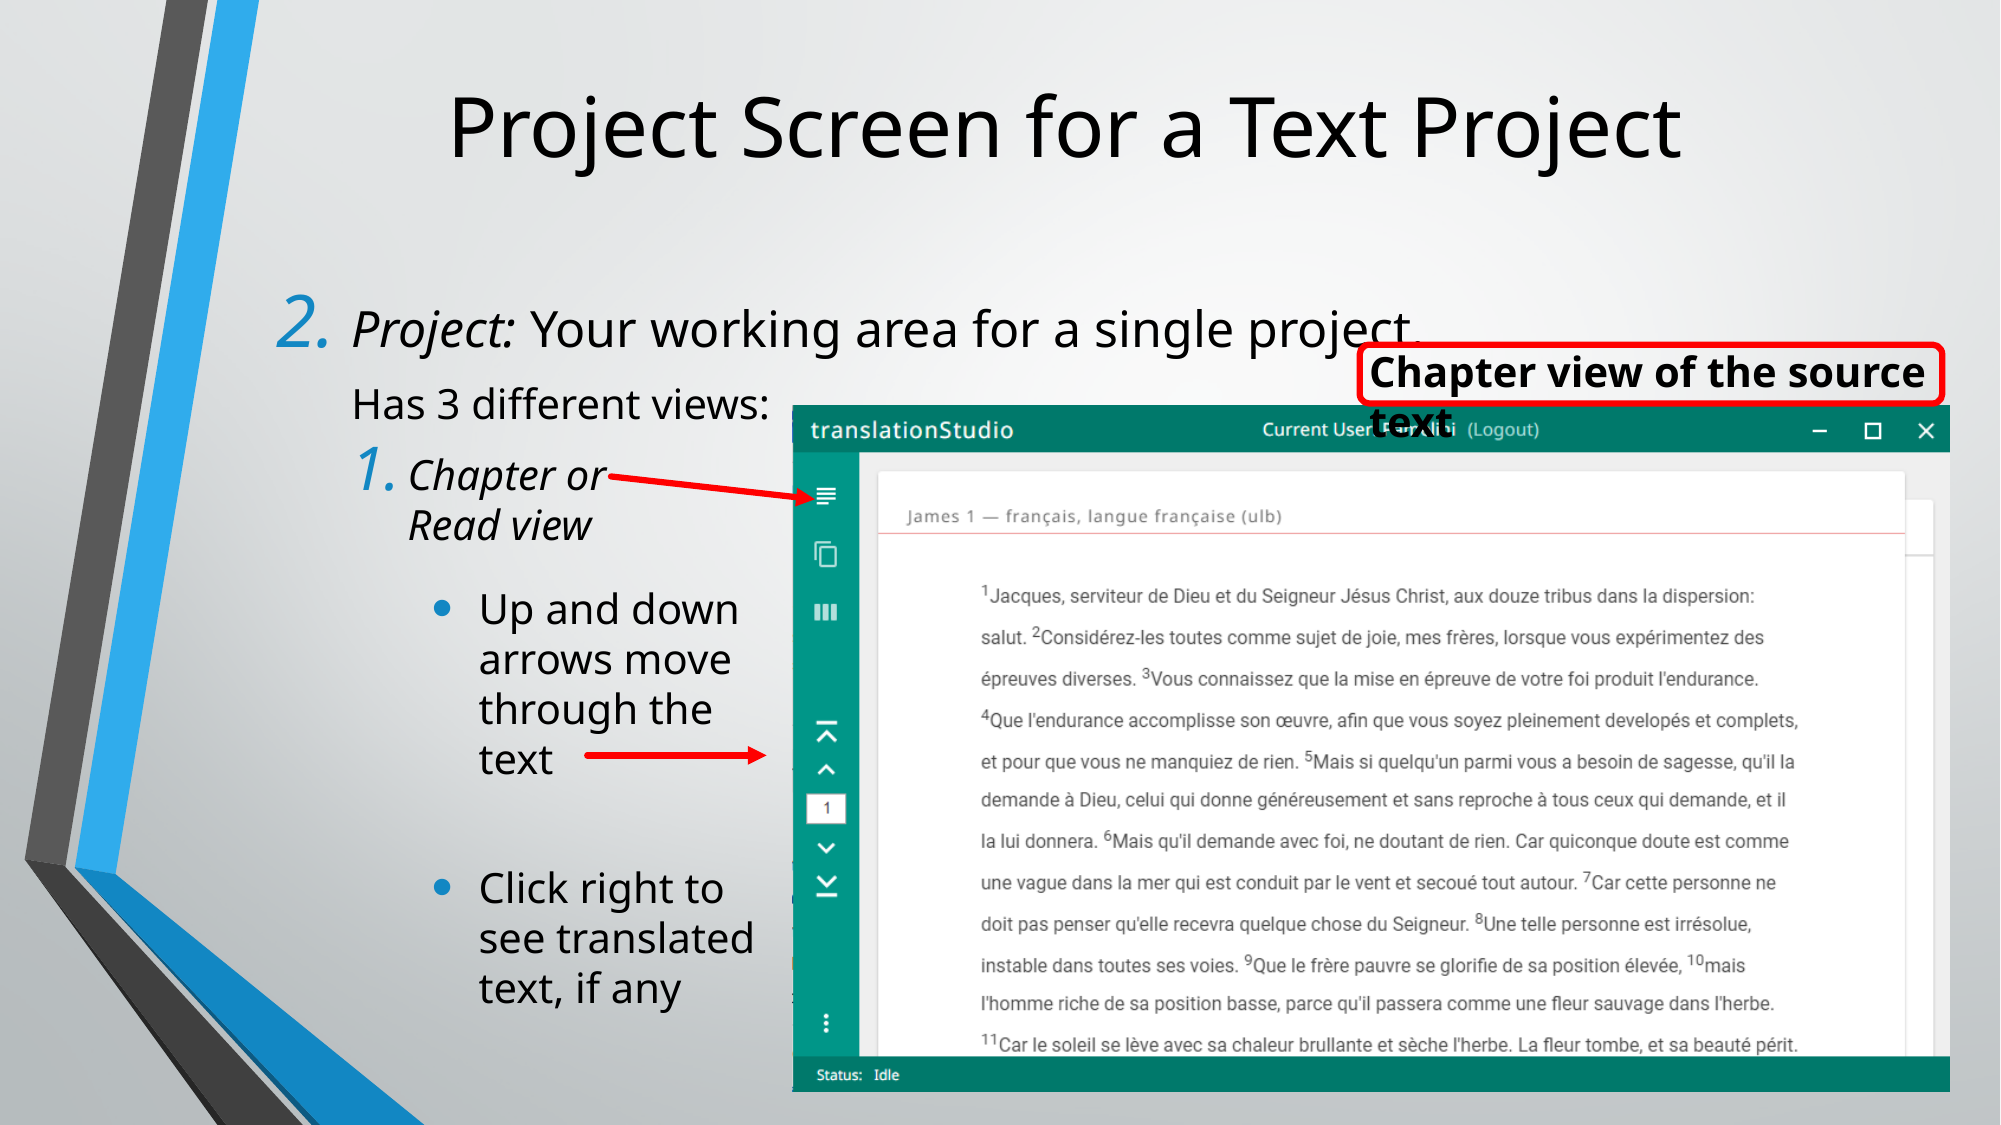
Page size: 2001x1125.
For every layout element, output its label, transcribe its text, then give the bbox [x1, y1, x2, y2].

text_box Click right to see translated text, if any [341, 619, 1986, 1125]
text_box Chapter view of the source text [1354, 337, 1958, 453]
picture [792, 405, 1950, 1092]
text_box [1358, 343, 1944, 405]
text_box Project: Your working area for a single project. Has 3 different views: Chapter or Read view [261, 289, 1905, 1007]
text_box Up and down arrows move through the text [341, 324, 1986, 619]
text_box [610, 476, 816, 500]
title Project Screen for a Text Project [243, 50, 1887, 198]
